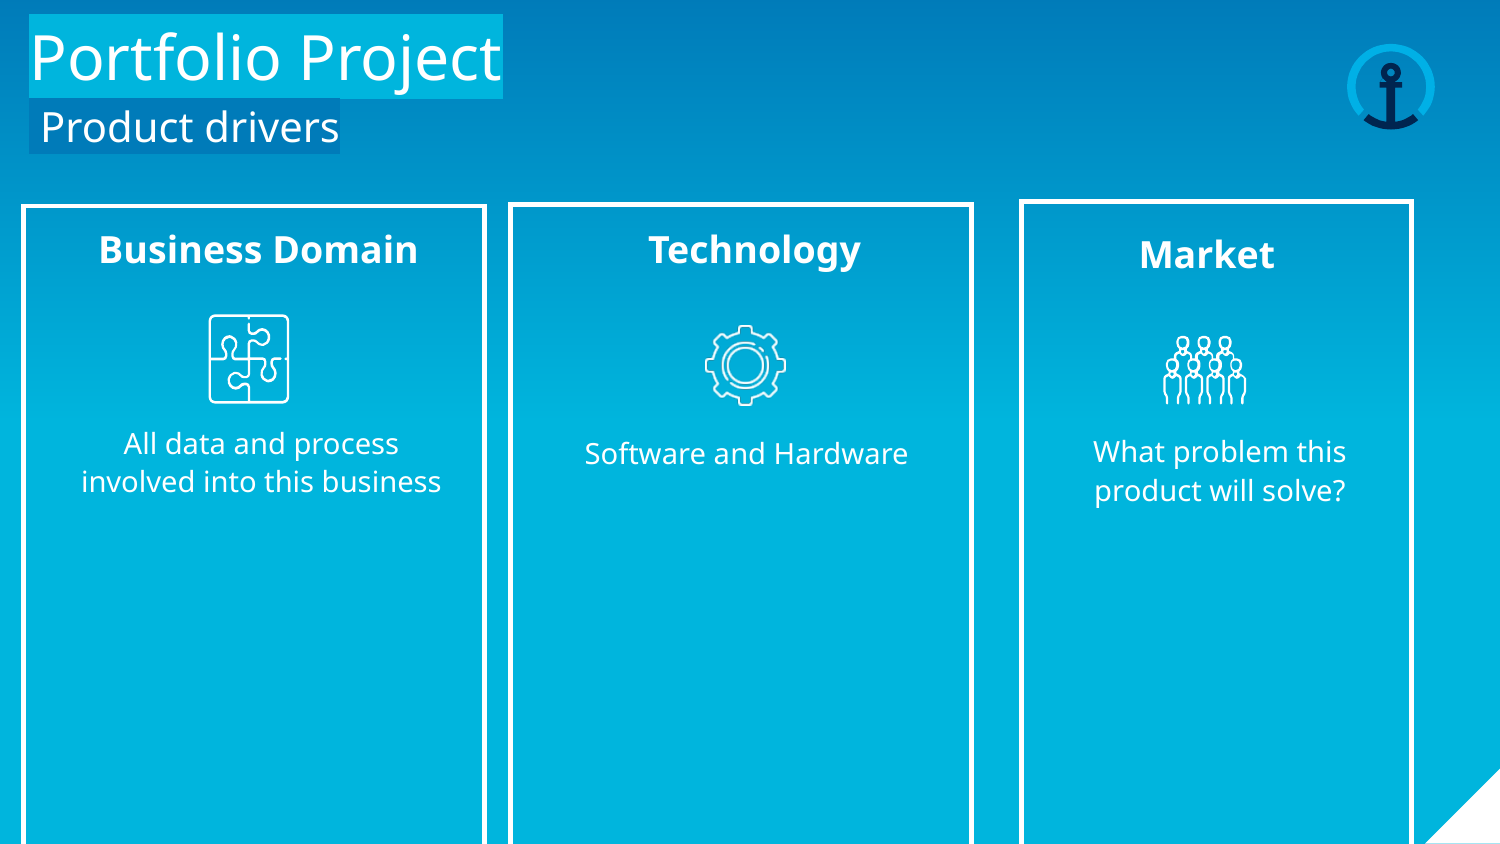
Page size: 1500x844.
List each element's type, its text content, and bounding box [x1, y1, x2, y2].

text_box [1163, 335, 1247, 405]
text_box [208, 314, 290, 404]
text_box Software and Hardware [558, 431, 932, 788]
text_box [510, 204, 972, 844]
text_box [1021, 201, 1412, 844]
picture [22, 205, 486, 415]
picture [706, 326, 785, 405]
text_box Business Domain [83, 218, 434, 279]
text_box What problem this product will solve? [1051, 430, 1370, 694]
text_box Portfolio Project Product drivers [29, 6, 998, 173]
picture [1020, 200, 1413, 415]
text_box [23, 206, 485, 844]
picture [509, 203, 973, 415]
text_box All data and process involved into this business [53, 421, 452, 812]
